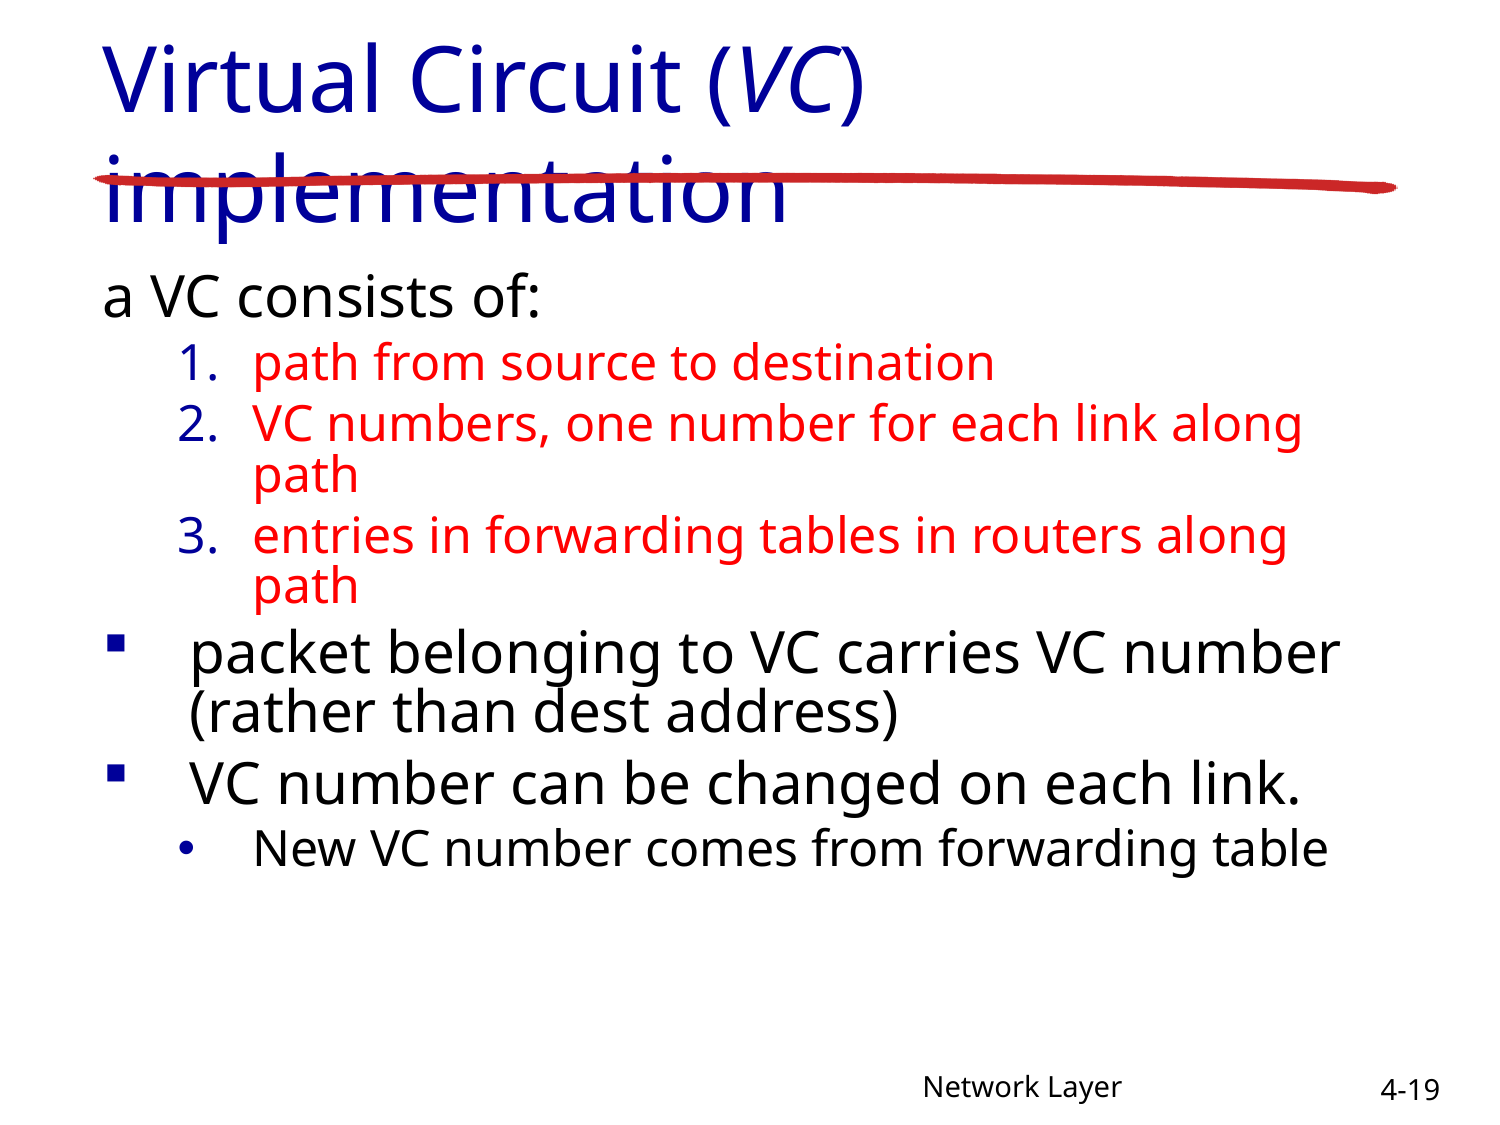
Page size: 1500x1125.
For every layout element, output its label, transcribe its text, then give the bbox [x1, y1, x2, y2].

footer Network Layer [907, 1060, 1383, 1108]
slide_number 4-19 [1365, 1063, 1477, 1109]
title Virtual Circuit (VC) implementation [87, 37, 1449, 225]
picture [87, 167, 1413, 201]
list a VC consists of: path from source to destination VC numbers, one number for each link along path entries in forwarding tables in routers along path packet belonging to VC carries VC number (rather than dest address) VC number can be changed on each link. New VC number comes from forwarding table [87, 262, 1363, 1025]
